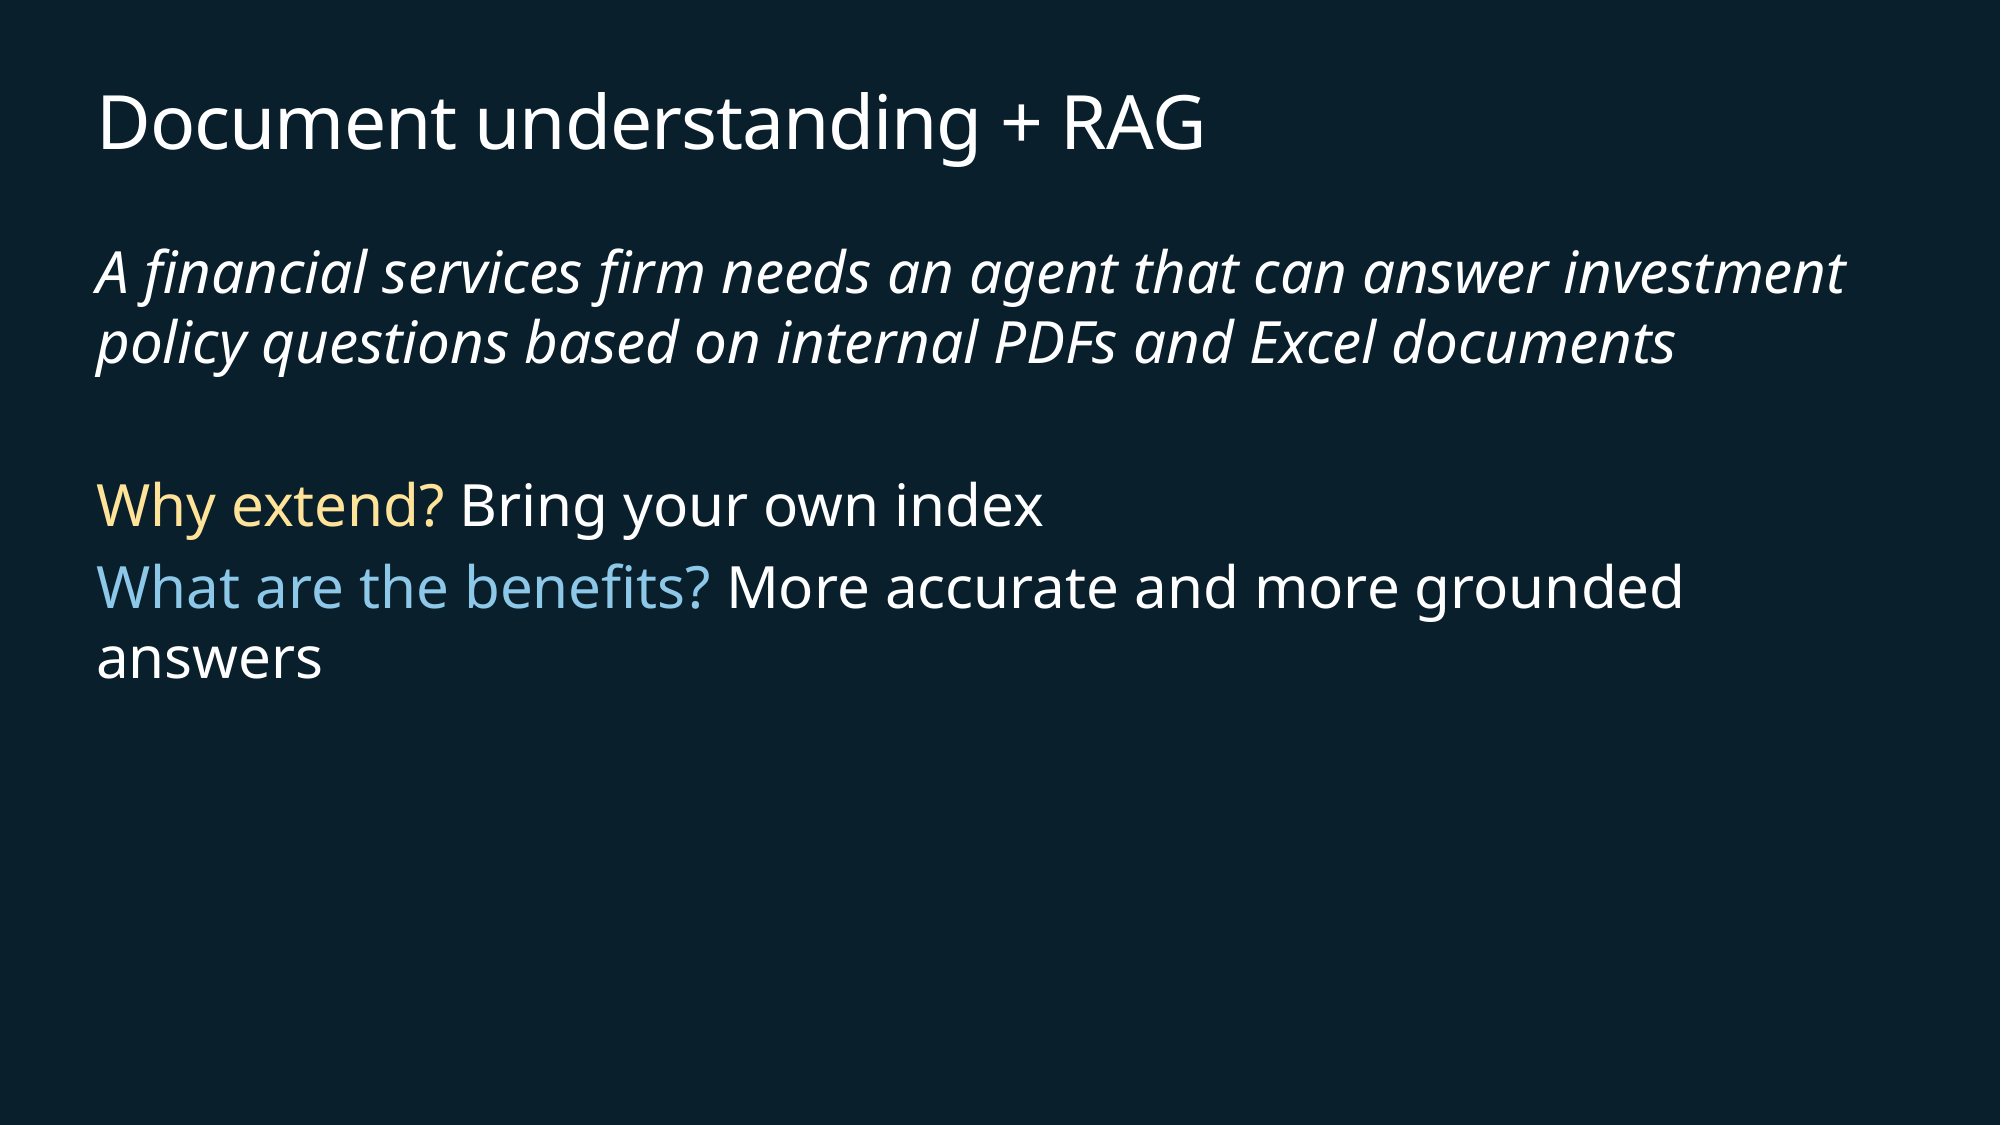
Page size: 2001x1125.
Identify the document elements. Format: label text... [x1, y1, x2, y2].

title Document understanding + RAG [96, 75, 1904, 166]
list A financial services firm needs an agent that can answer investment policy questions based on internal PDFs and Excel documents Why extend? Bring your own index What are the benefits? More accurate and more grounded answers [96, 235, 1904, 632]
